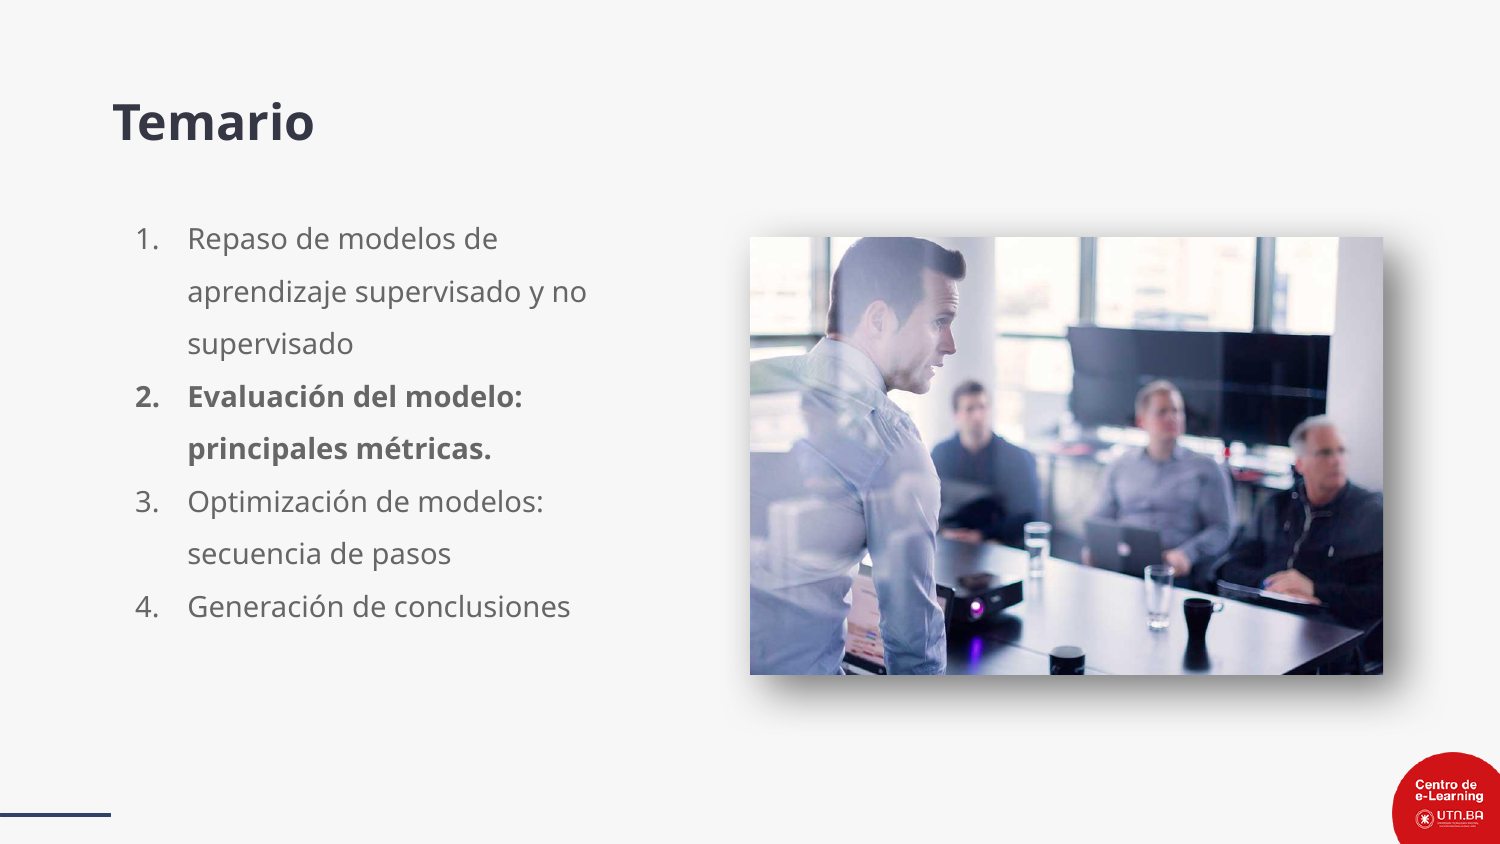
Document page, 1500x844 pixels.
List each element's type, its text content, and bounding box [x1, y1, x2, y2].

text_box Repaso de modelos de aprendizaje supervisado y no supervisado Evaluación del modelo: principales métricas. Optimización de modelos: secuencia de pasos Generación de conclusiones [112, 203, 662, 472]
picture [0, 0, 1500, 844]
text_box Temario [112, 97, 897, 154]
